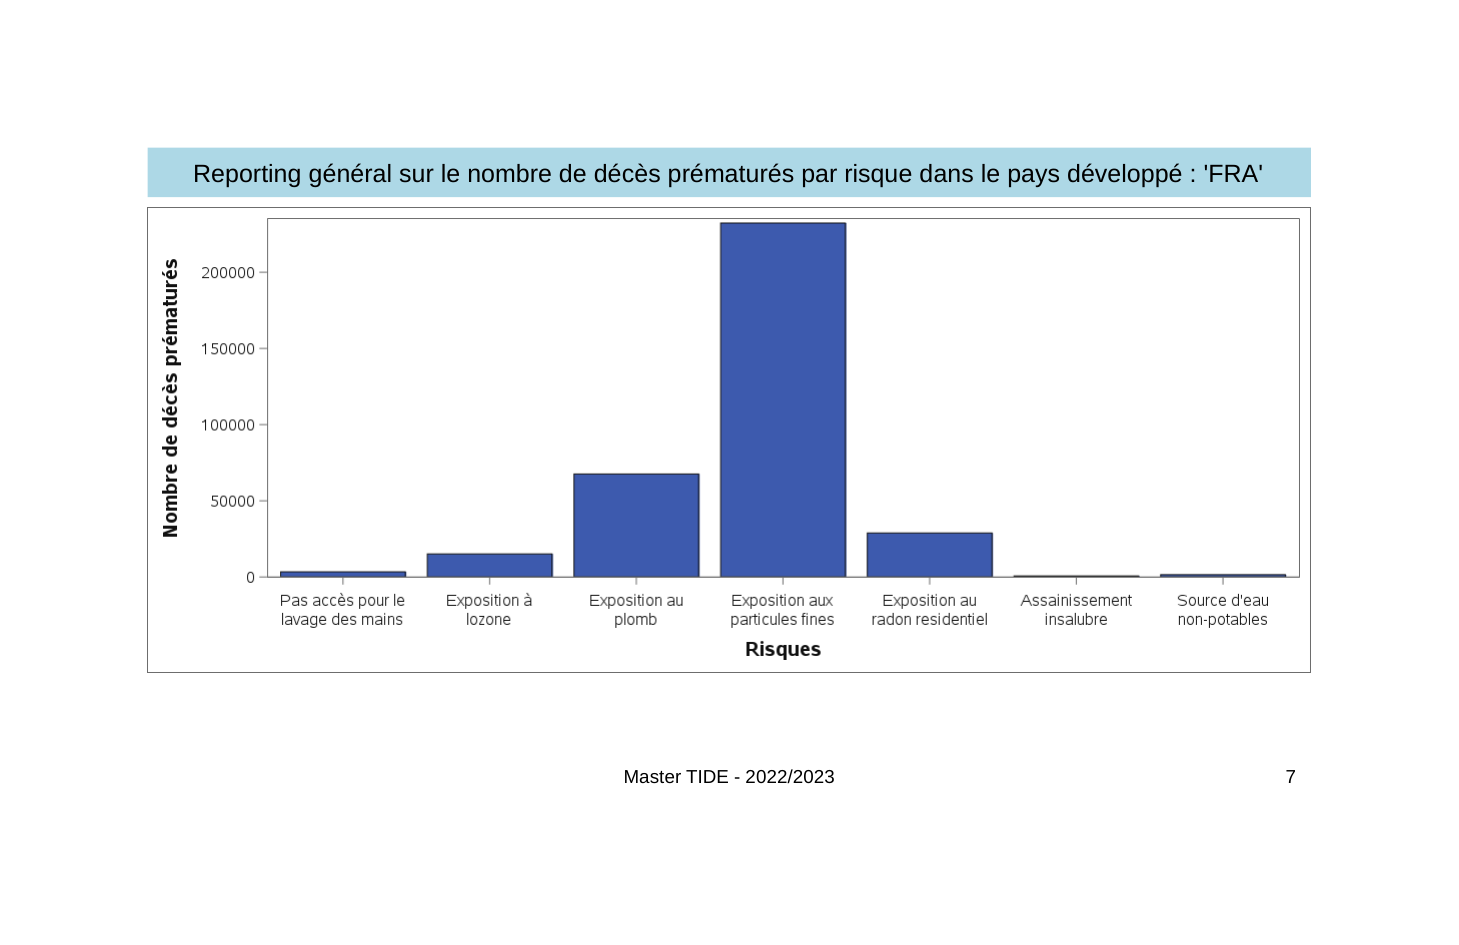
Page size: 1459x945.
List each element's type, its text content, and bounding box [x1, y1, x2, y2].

title Reporting général sur le nombre de décès prématurés par risque dans le pays développé : 'FRA' [147, 147, 1311, 198]
footer Master TIDE - 2022/2023 [438, 754, 1020, 798]
picture [147, 207, 1311, 673]
slide_number 7 [1020, 754, 1312, 798]
